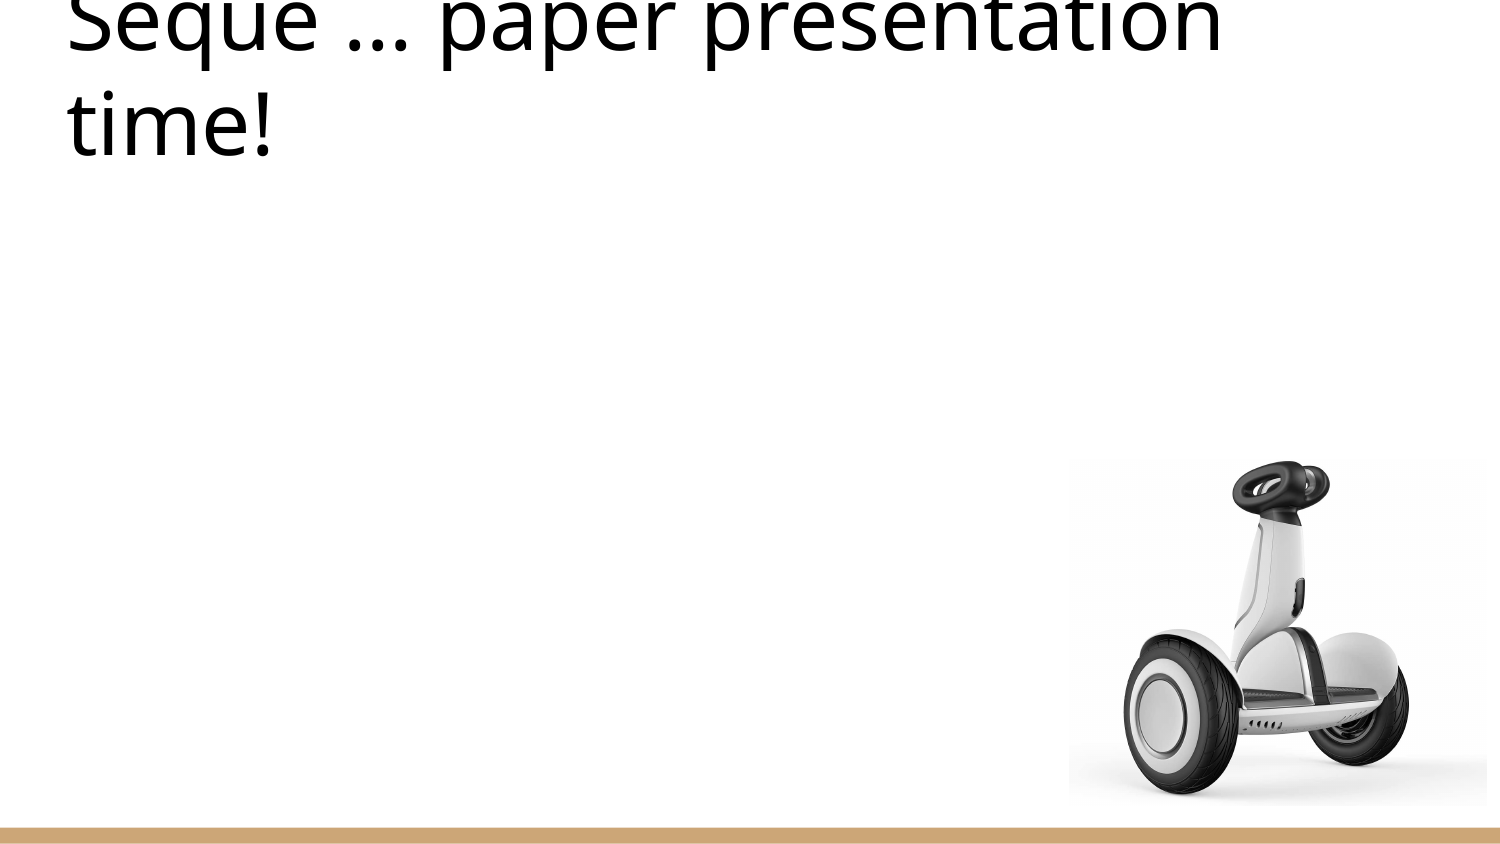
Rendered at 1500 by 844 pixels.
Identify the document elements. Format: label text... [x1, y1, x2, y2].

title Seque ... paper presentation time! [51, 51, 1449, 189]
picture [1069, 459, 1488, 806]
